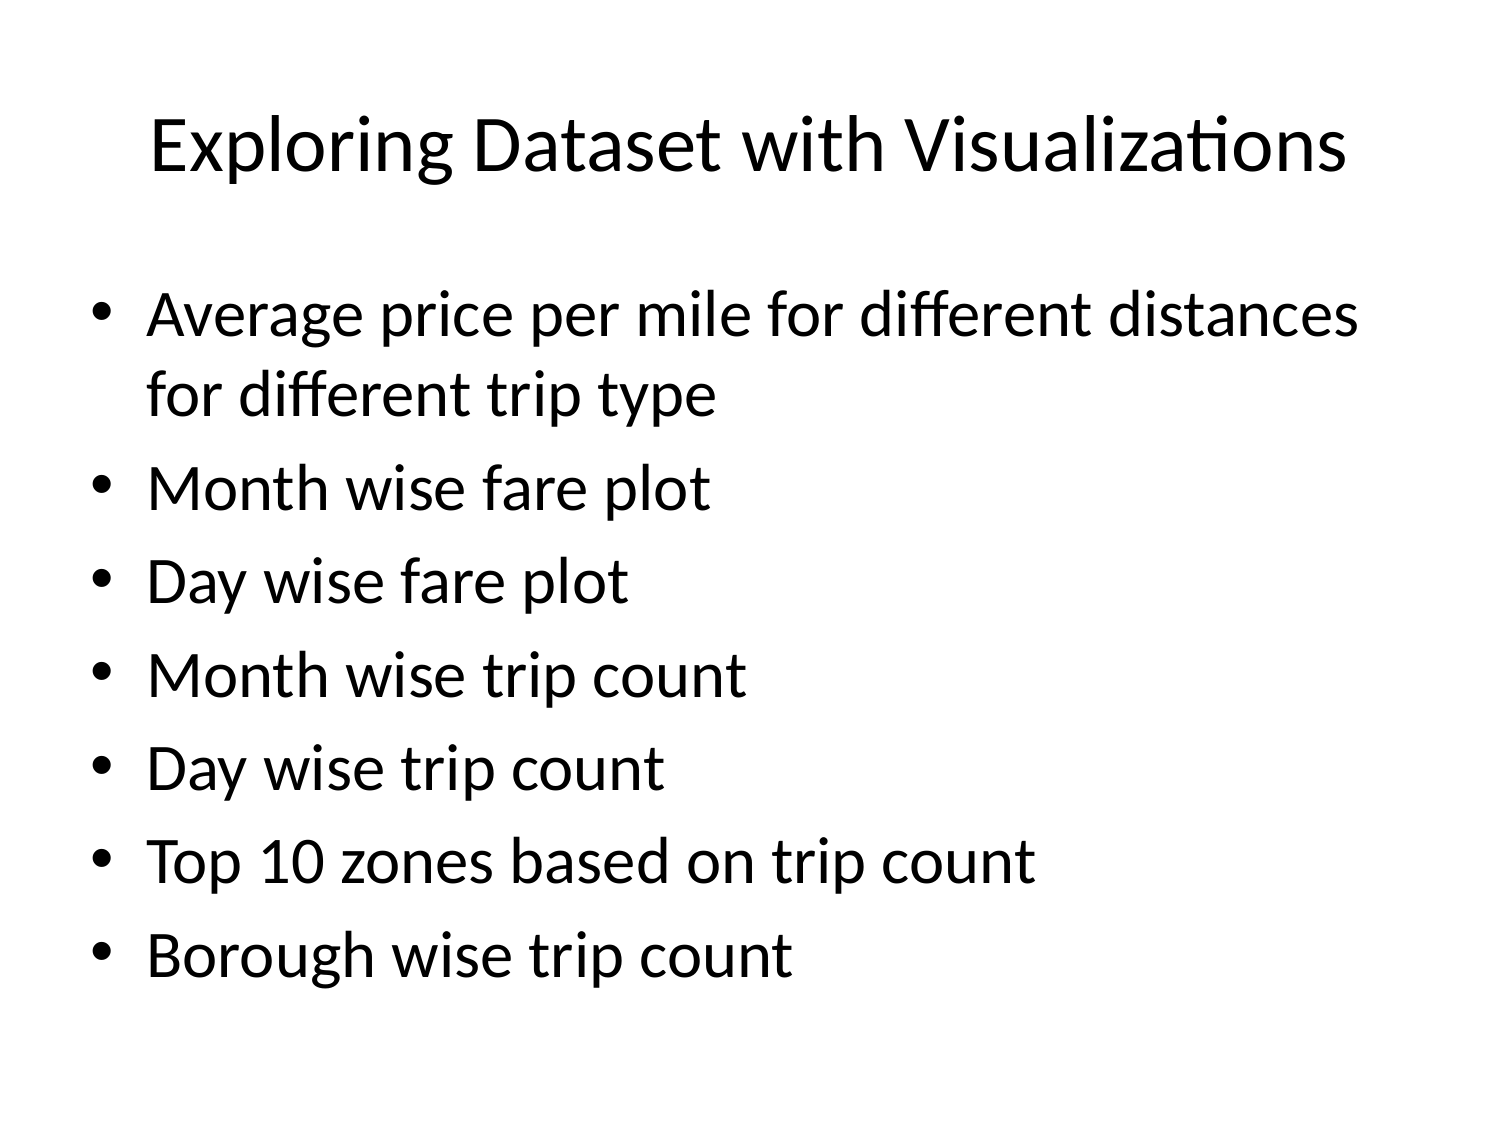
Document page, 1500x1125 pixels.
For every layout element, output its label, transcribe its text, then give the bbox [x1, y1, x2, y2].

title Exploring Dataset with Visualizations [75, 45, 1425, 233]
list Average price per mile for different distances for different trip type Month wise fare plot Day wise fare plot Month wise trip count Day wise trip count Top 10 zones based on trip count Borough wise trip count [75, 262, 1425, 1005]
